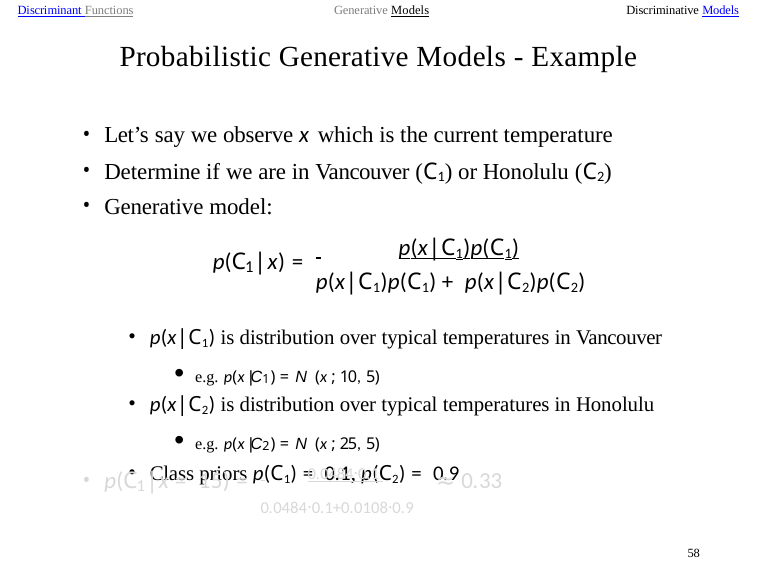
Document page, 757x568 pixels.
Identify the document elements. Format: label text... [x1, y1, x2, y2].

text_box p(C |x = 15) = [80, 463, 254, 493]
text_box p(x|C1) is distribution over typical temperatures in Vancouver e.g. p(x|C1) = N (x; 10, 5) p(x|C2) is distribution over typical temperatures in Honolulu e.g. p(x|C2) = N (x; 25, 5) Class priors p(C1) = 0.1, p(C2) = 0.9 [120, 314, 673, 486]
title Probabilistic Generative Models - Example [117, 34, 639, 133]
text_box 0.0484·0.1 0.0484·0.1+0.0108·0.9 [258, 460, 430, 517]
text_box Discriminant Functions Generative Models Discriminative Models [15, 0, 741, 18]
text_box p(C |x) = [210, 244, 307, 274]
text_box Let’s say we observe x which is the current temperature Determine if we are in Vancouver (C1) or Honolulu (C2) Generative model: [76, 110, 620, 219]
text_box p(x|C1)p(C1) p(x|C1)p(C1) + p(x|C2)p(C2) [307, 225, 595, 295]
text_box ≈ 0.33 [433, 463, 503, 493]
slide_number 58 [678, 544, 704, 564]
